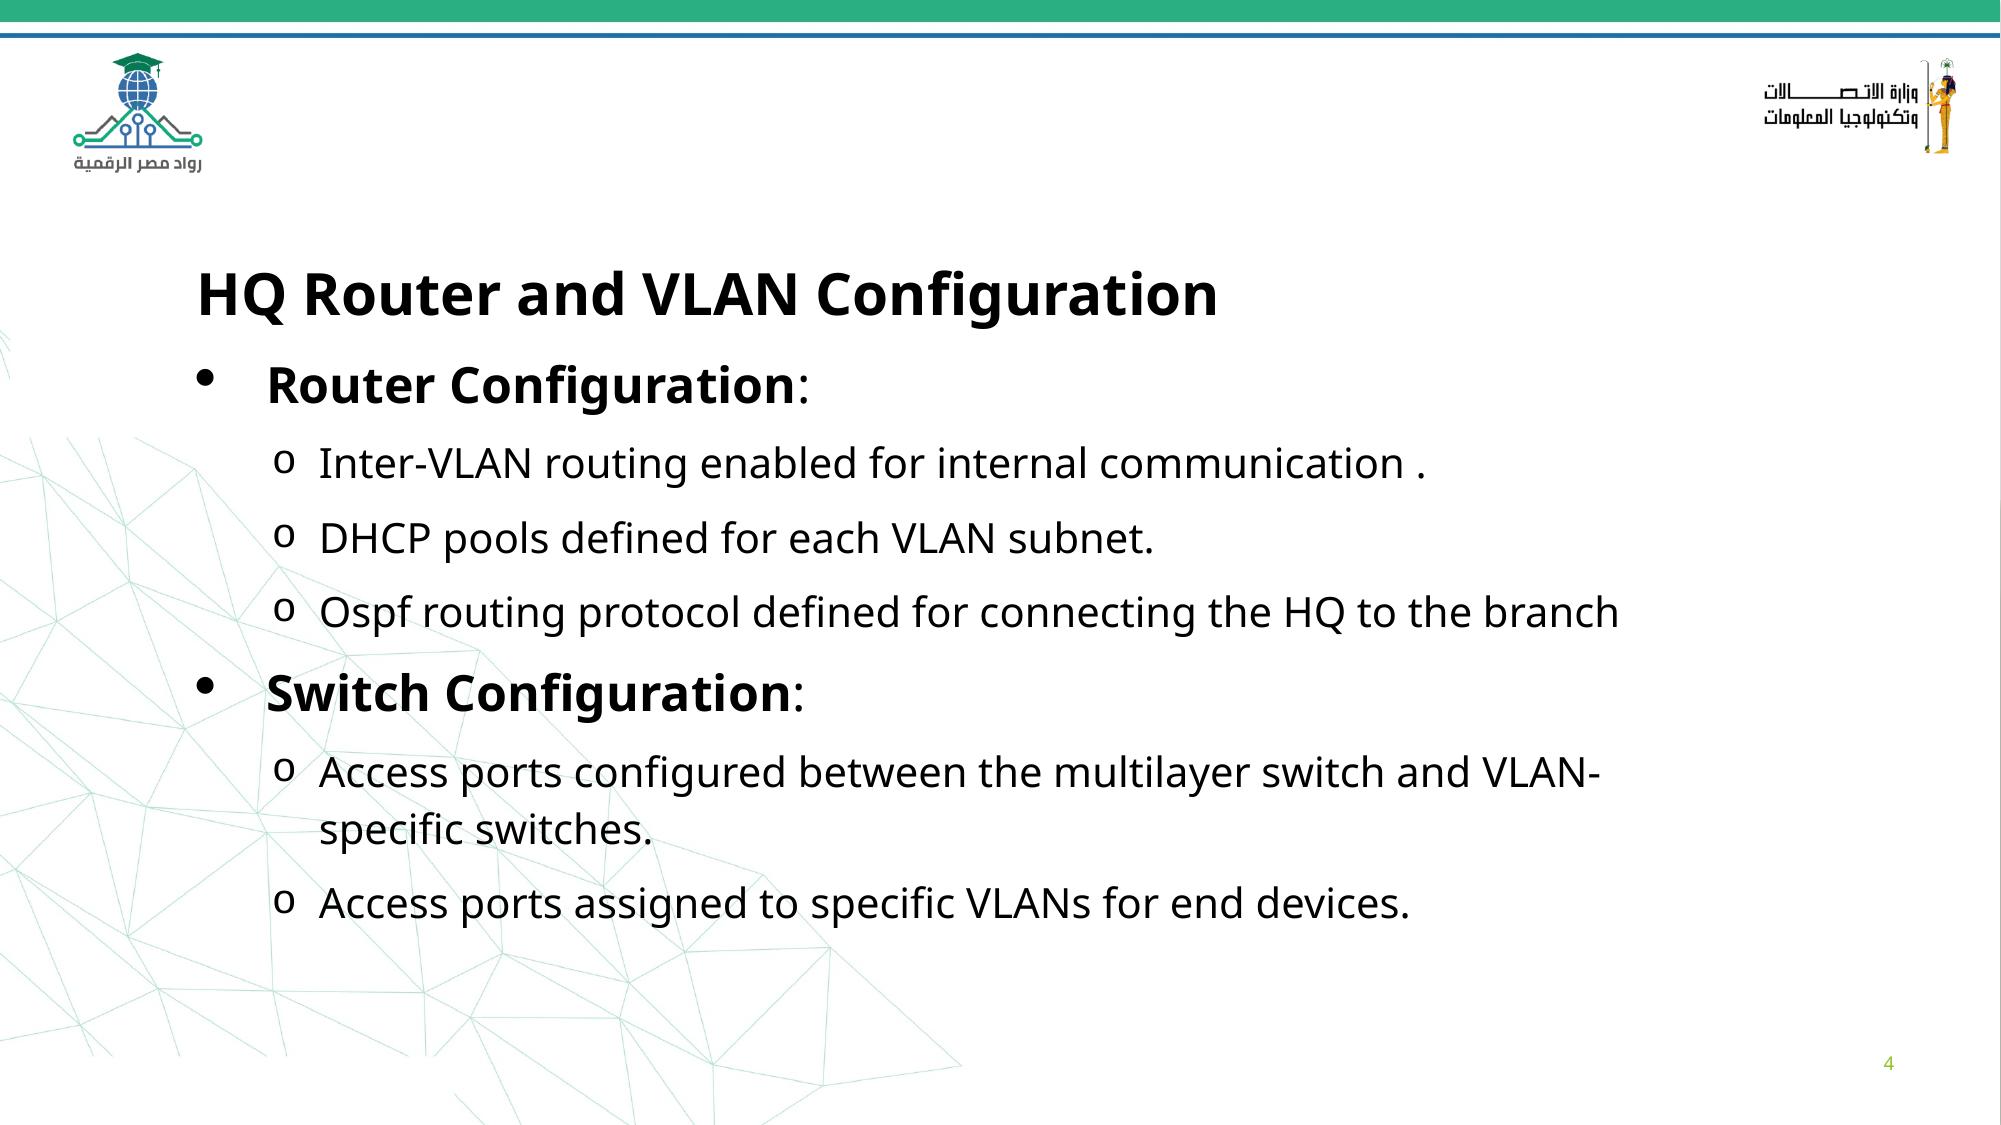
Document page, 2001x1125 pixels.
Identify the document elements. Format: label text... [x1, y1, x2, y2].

picture [0, 0, 2000, 1125]
text_box HQ Router and VLAN Configuration Router Configuration: Inter-VLAN routing enabled for internal communication . DHCP pools defined for each VLAN subnet. Ospf routing protocol defined for connecting the HQ to the branch Switch Configuration: Access ports configured between the multilayer switch and VLAN-specific switches. Access ports assigned to specific VLANs for end devices. [182, 153, 1689, 935]
slide_number 4 [1797, 1034, 1910, 1095]
